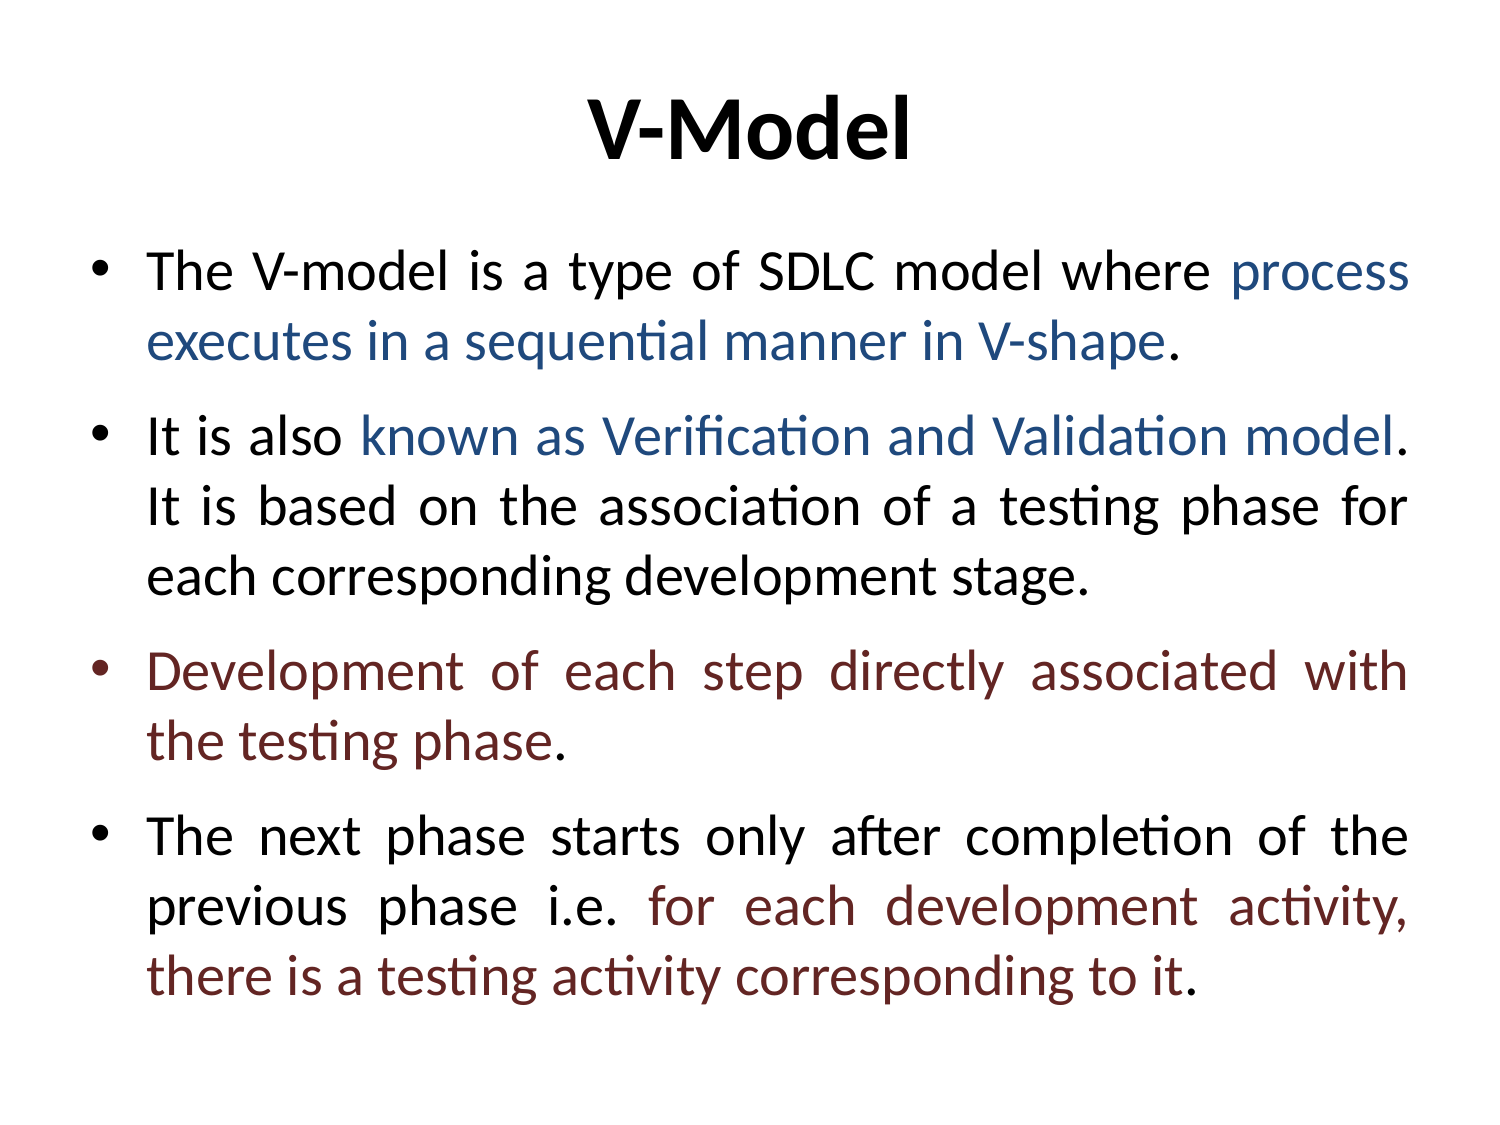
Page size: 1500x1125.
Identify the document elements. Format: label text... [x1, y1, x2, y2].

list The V-model is a type of SDLC model where process executes in a sequential manner in V-shape. It is also known as Verification and Validation model. It is based on the association of a testing phase for each corresponding development stage. Development of each step directly associated with the testing phase. The next phase starts only after completion of the previous phase i.e. for each development activity, there is a testing activity corresponding to it. [75, 224, 1425, 968]
title V-Model [75, 45, 1425, 200]
